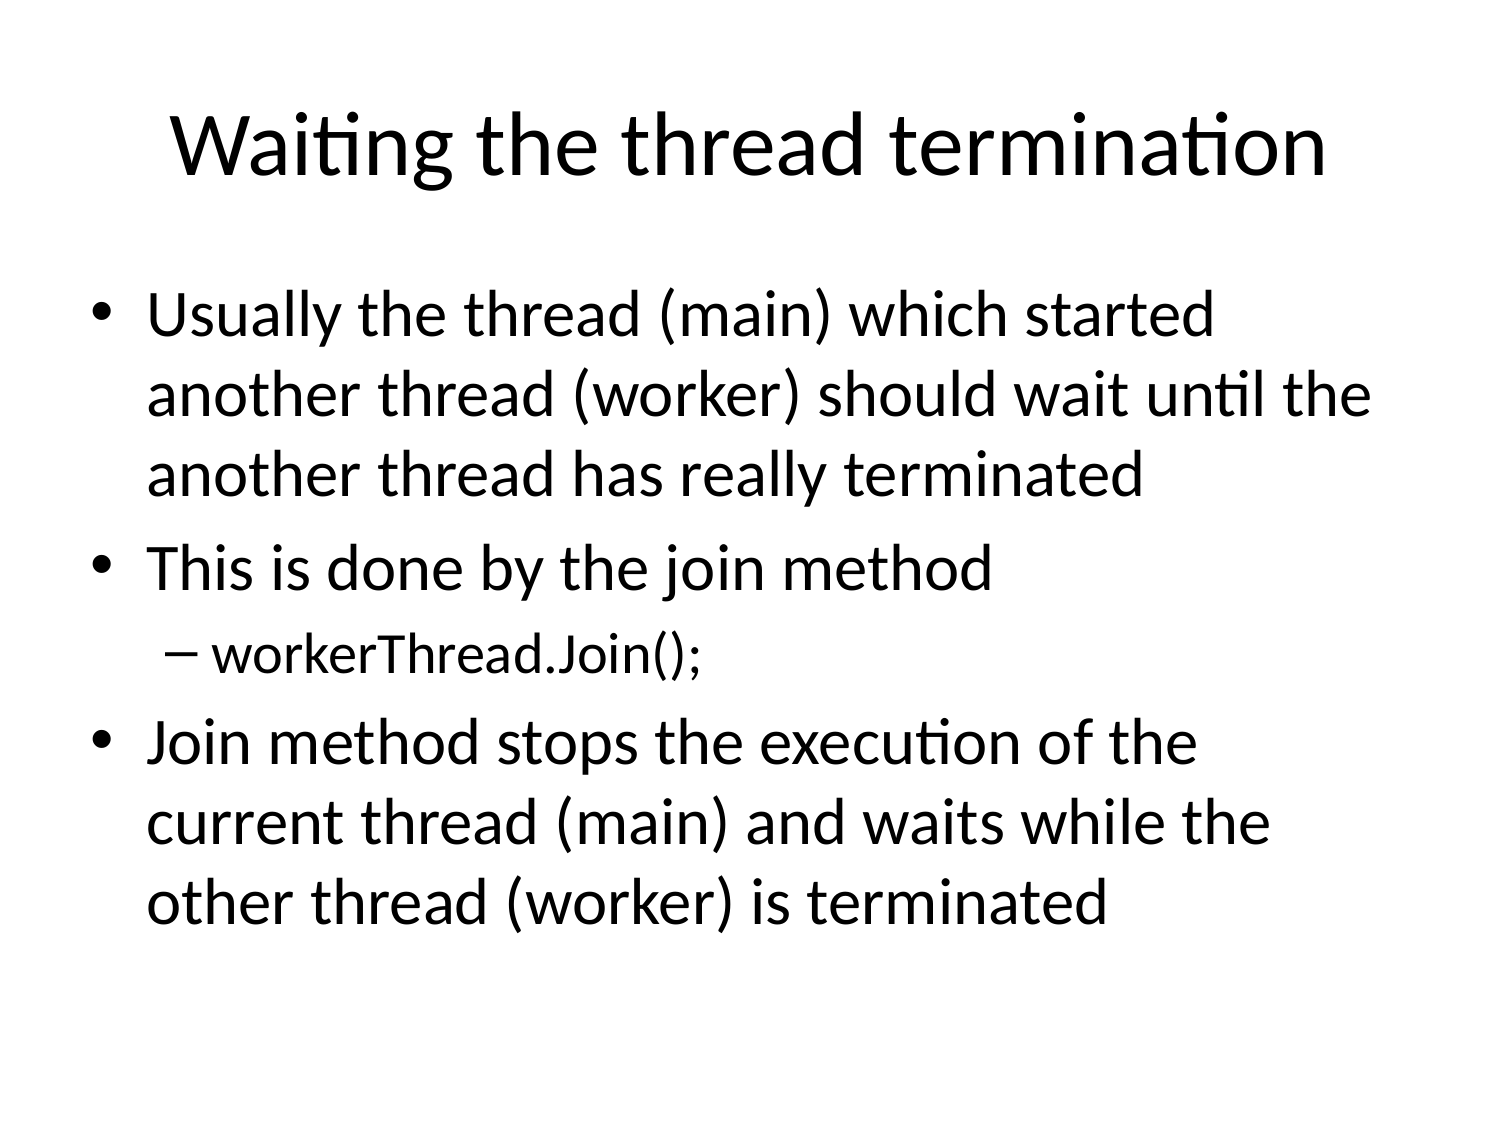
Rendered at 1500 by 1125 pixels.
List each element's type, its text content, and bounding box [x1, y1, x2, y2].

title Waiting the thread termination [75, 45, 1425, 233]
list Usually the thread (main) which started another thread (worker) should wait until the another thread has really terminated This is done by the join method workerThread.Join(); Join method stops the execution of the current thread (main) and waits while the other thread (worker) is terminated [75, 262, 1425, 1005]
